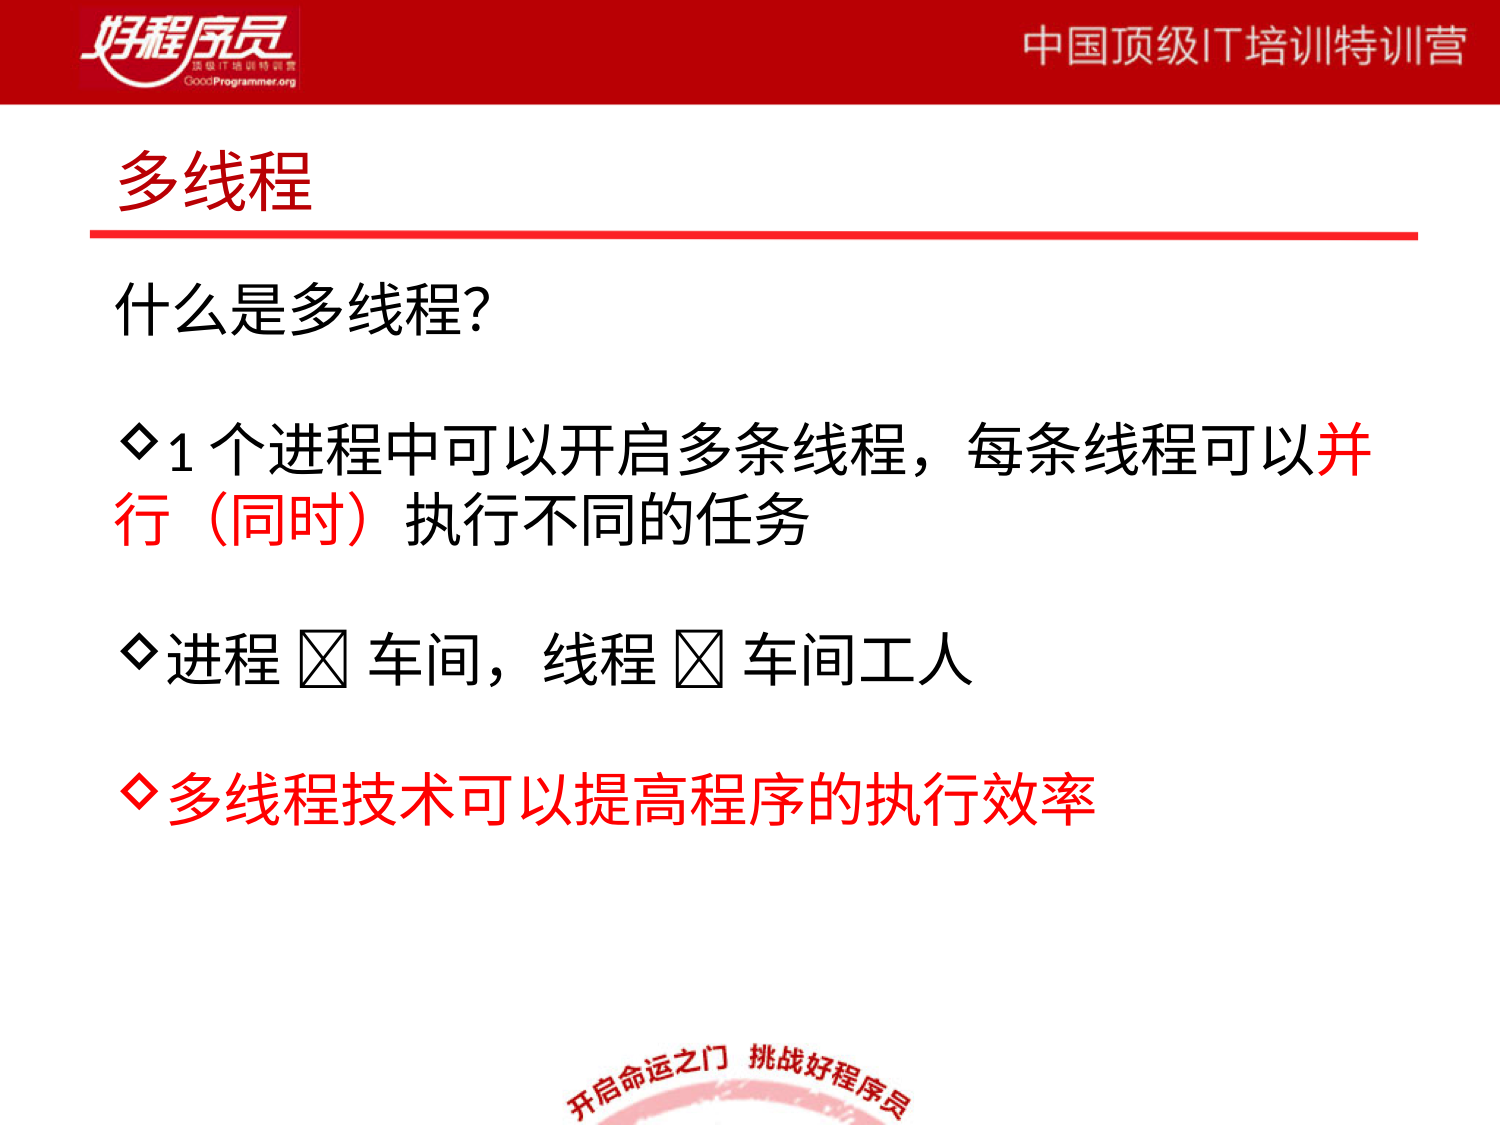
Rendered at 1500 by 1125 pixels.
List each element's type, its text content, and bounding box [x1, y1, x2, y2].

text_box 什么是多线程？ 1个进程中可以开启多条线程，每条线程可以并行（同时）执行不同的任务 进程  车间，线程  车间工人 多线程技术可以提高程序的执行效率 [98, 266, 1445, 911]
picture [0, 0, 1500, 1125]
text_box 多线程 [99, 131, 330, 227]
